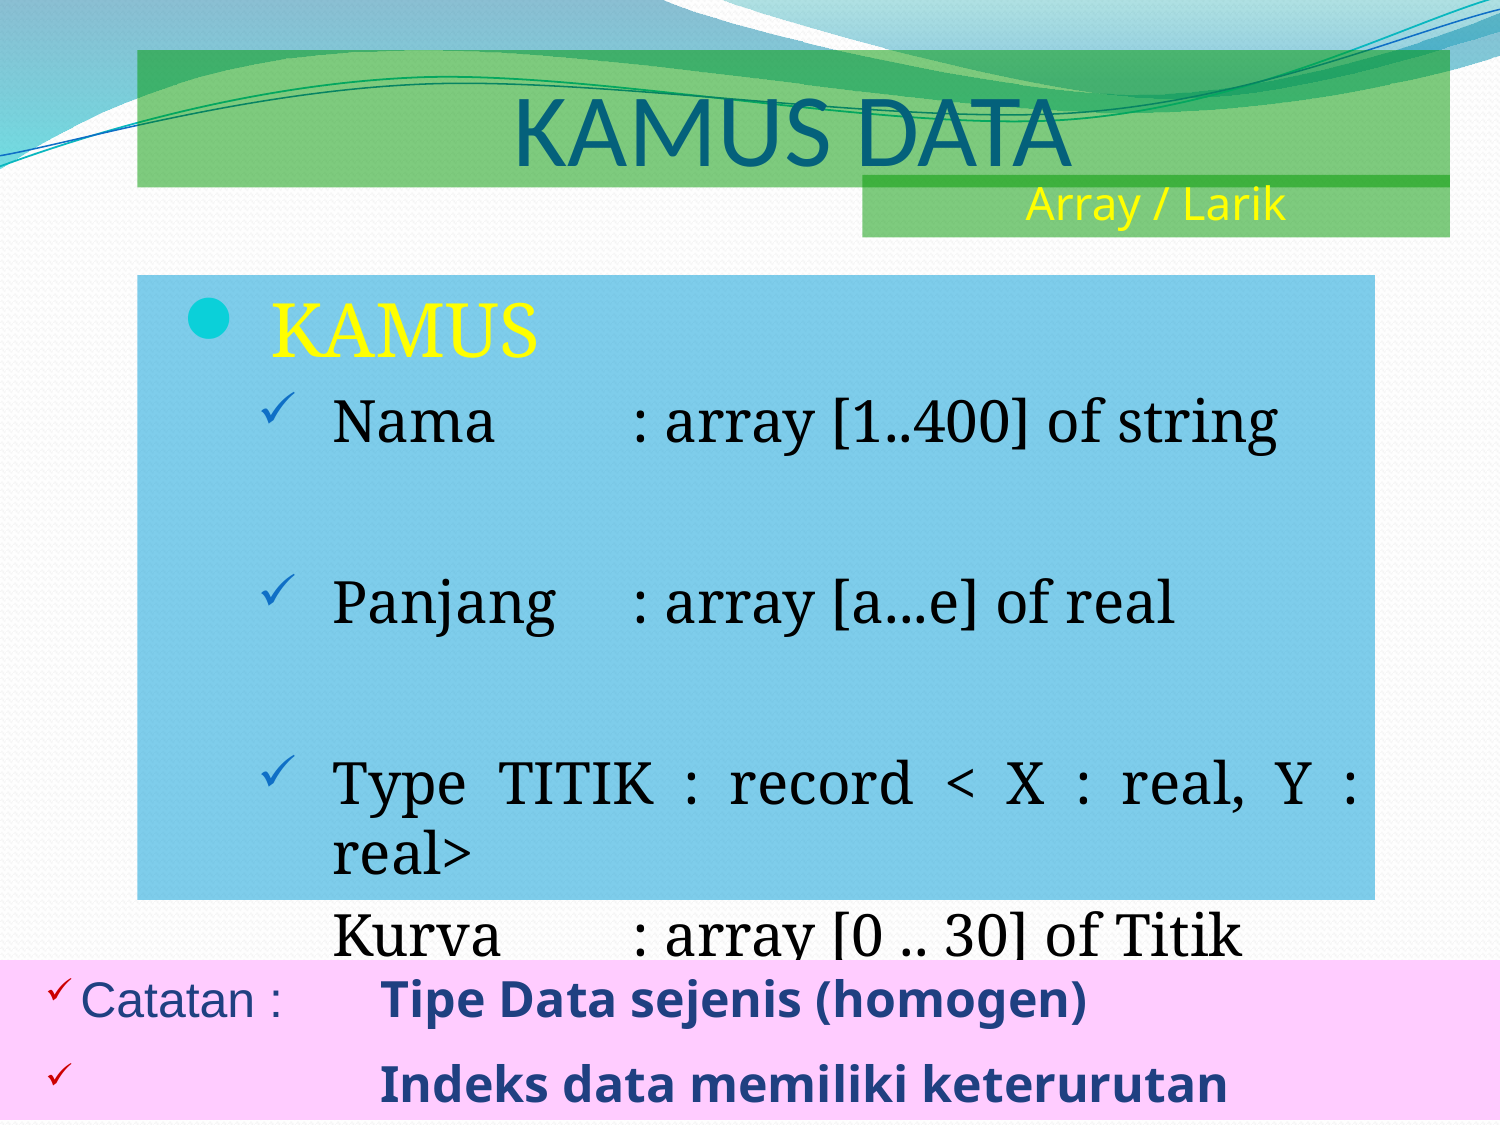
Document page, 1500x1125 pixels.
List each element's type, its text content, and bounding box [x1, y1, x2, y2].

text_box Catatan : Tipe Data sejenis (homogen) Indeks data memiliki keterurutan [0, 960, 1500, 1120]
text_box Array / Larik [862, 174, 1450, 238]
list KAMUS Nama : array [1..400] of string Panjang : array [a...e] of real Type TITIK : record < X : real, Y : real> Kurva : array [0 .. 30] of Titik [137, 275, 1375, 900]
title KAMUS DATA [137, 50, 1450, 188]
